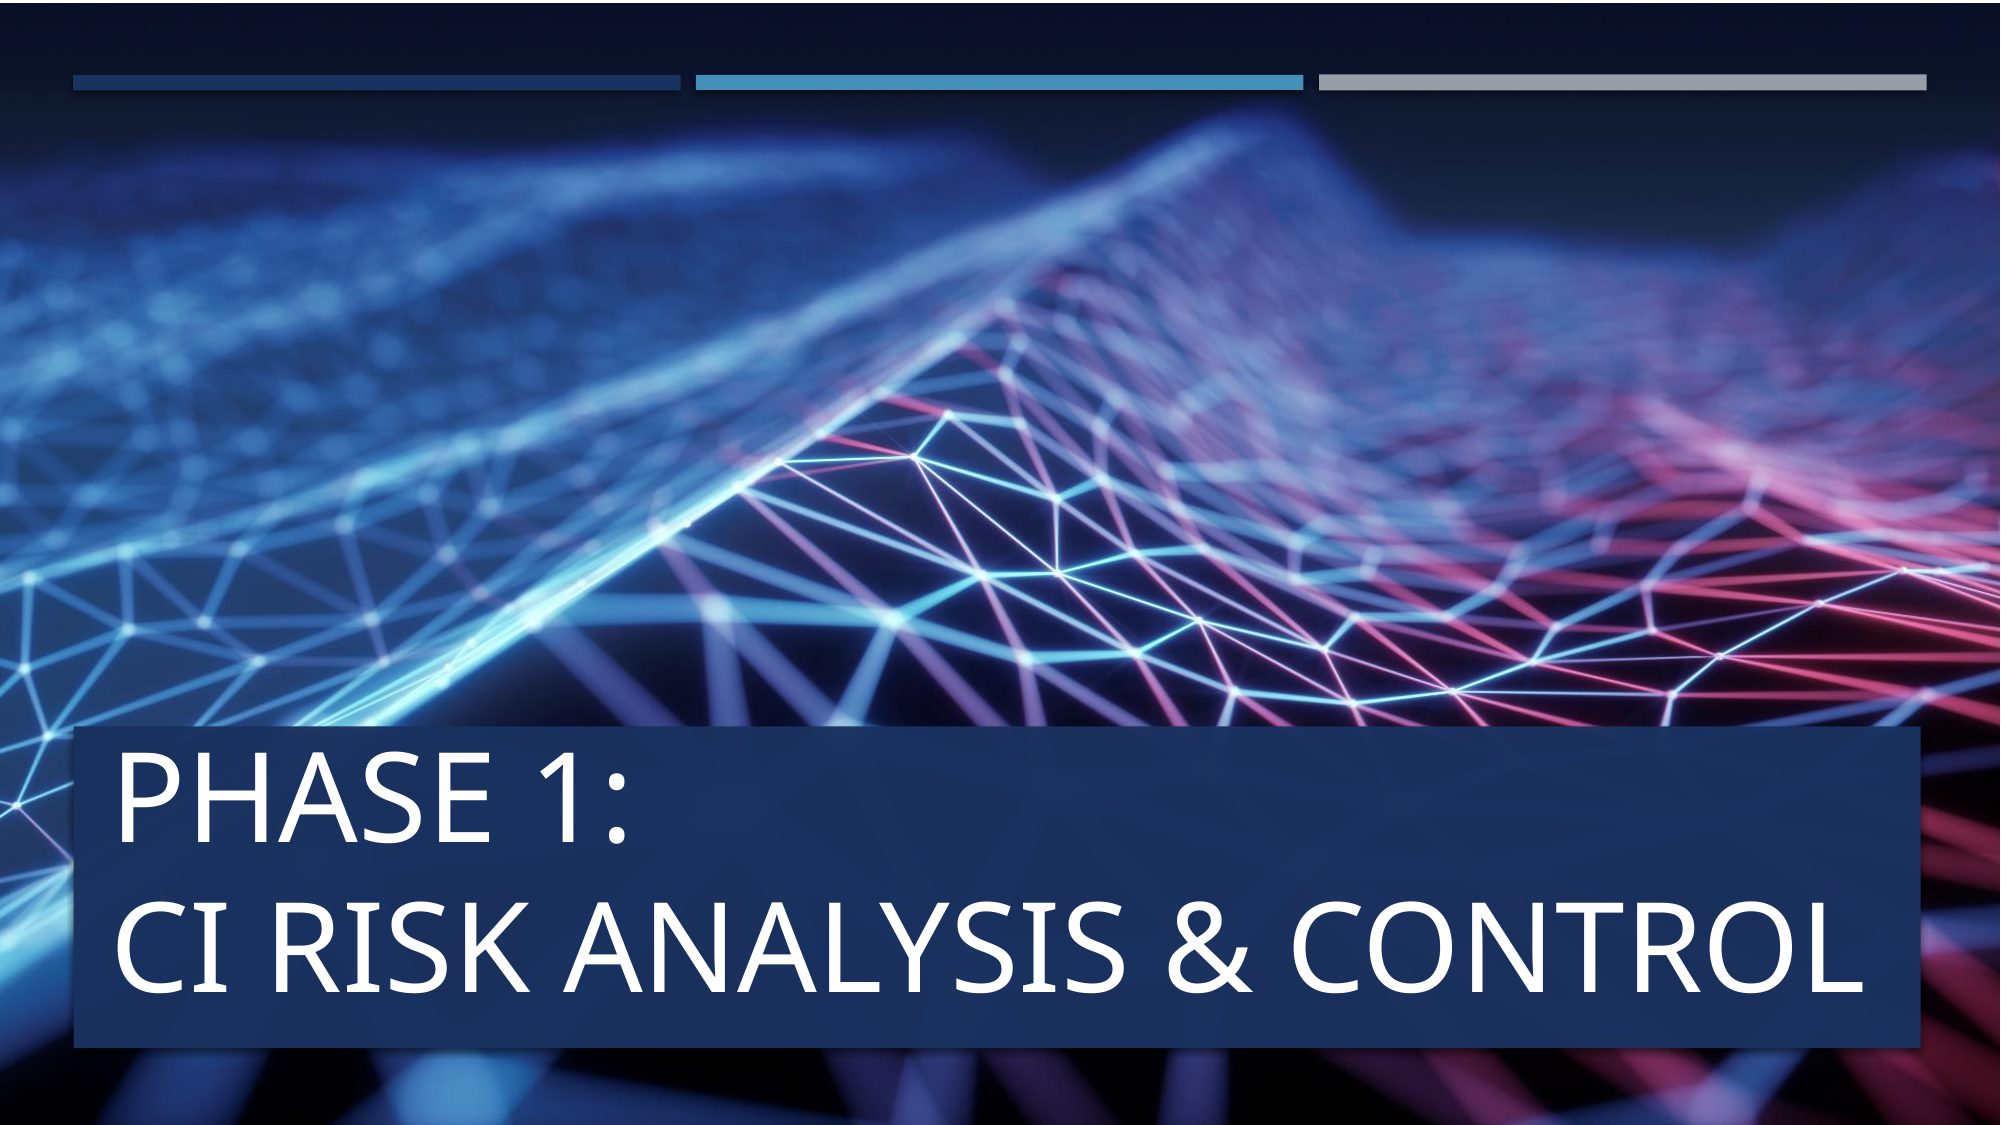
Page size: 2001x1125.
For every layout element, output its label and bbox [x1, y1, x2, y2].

picture [0, 2, 2000, 1125]
text_box [72, 73, 1928, 92]
